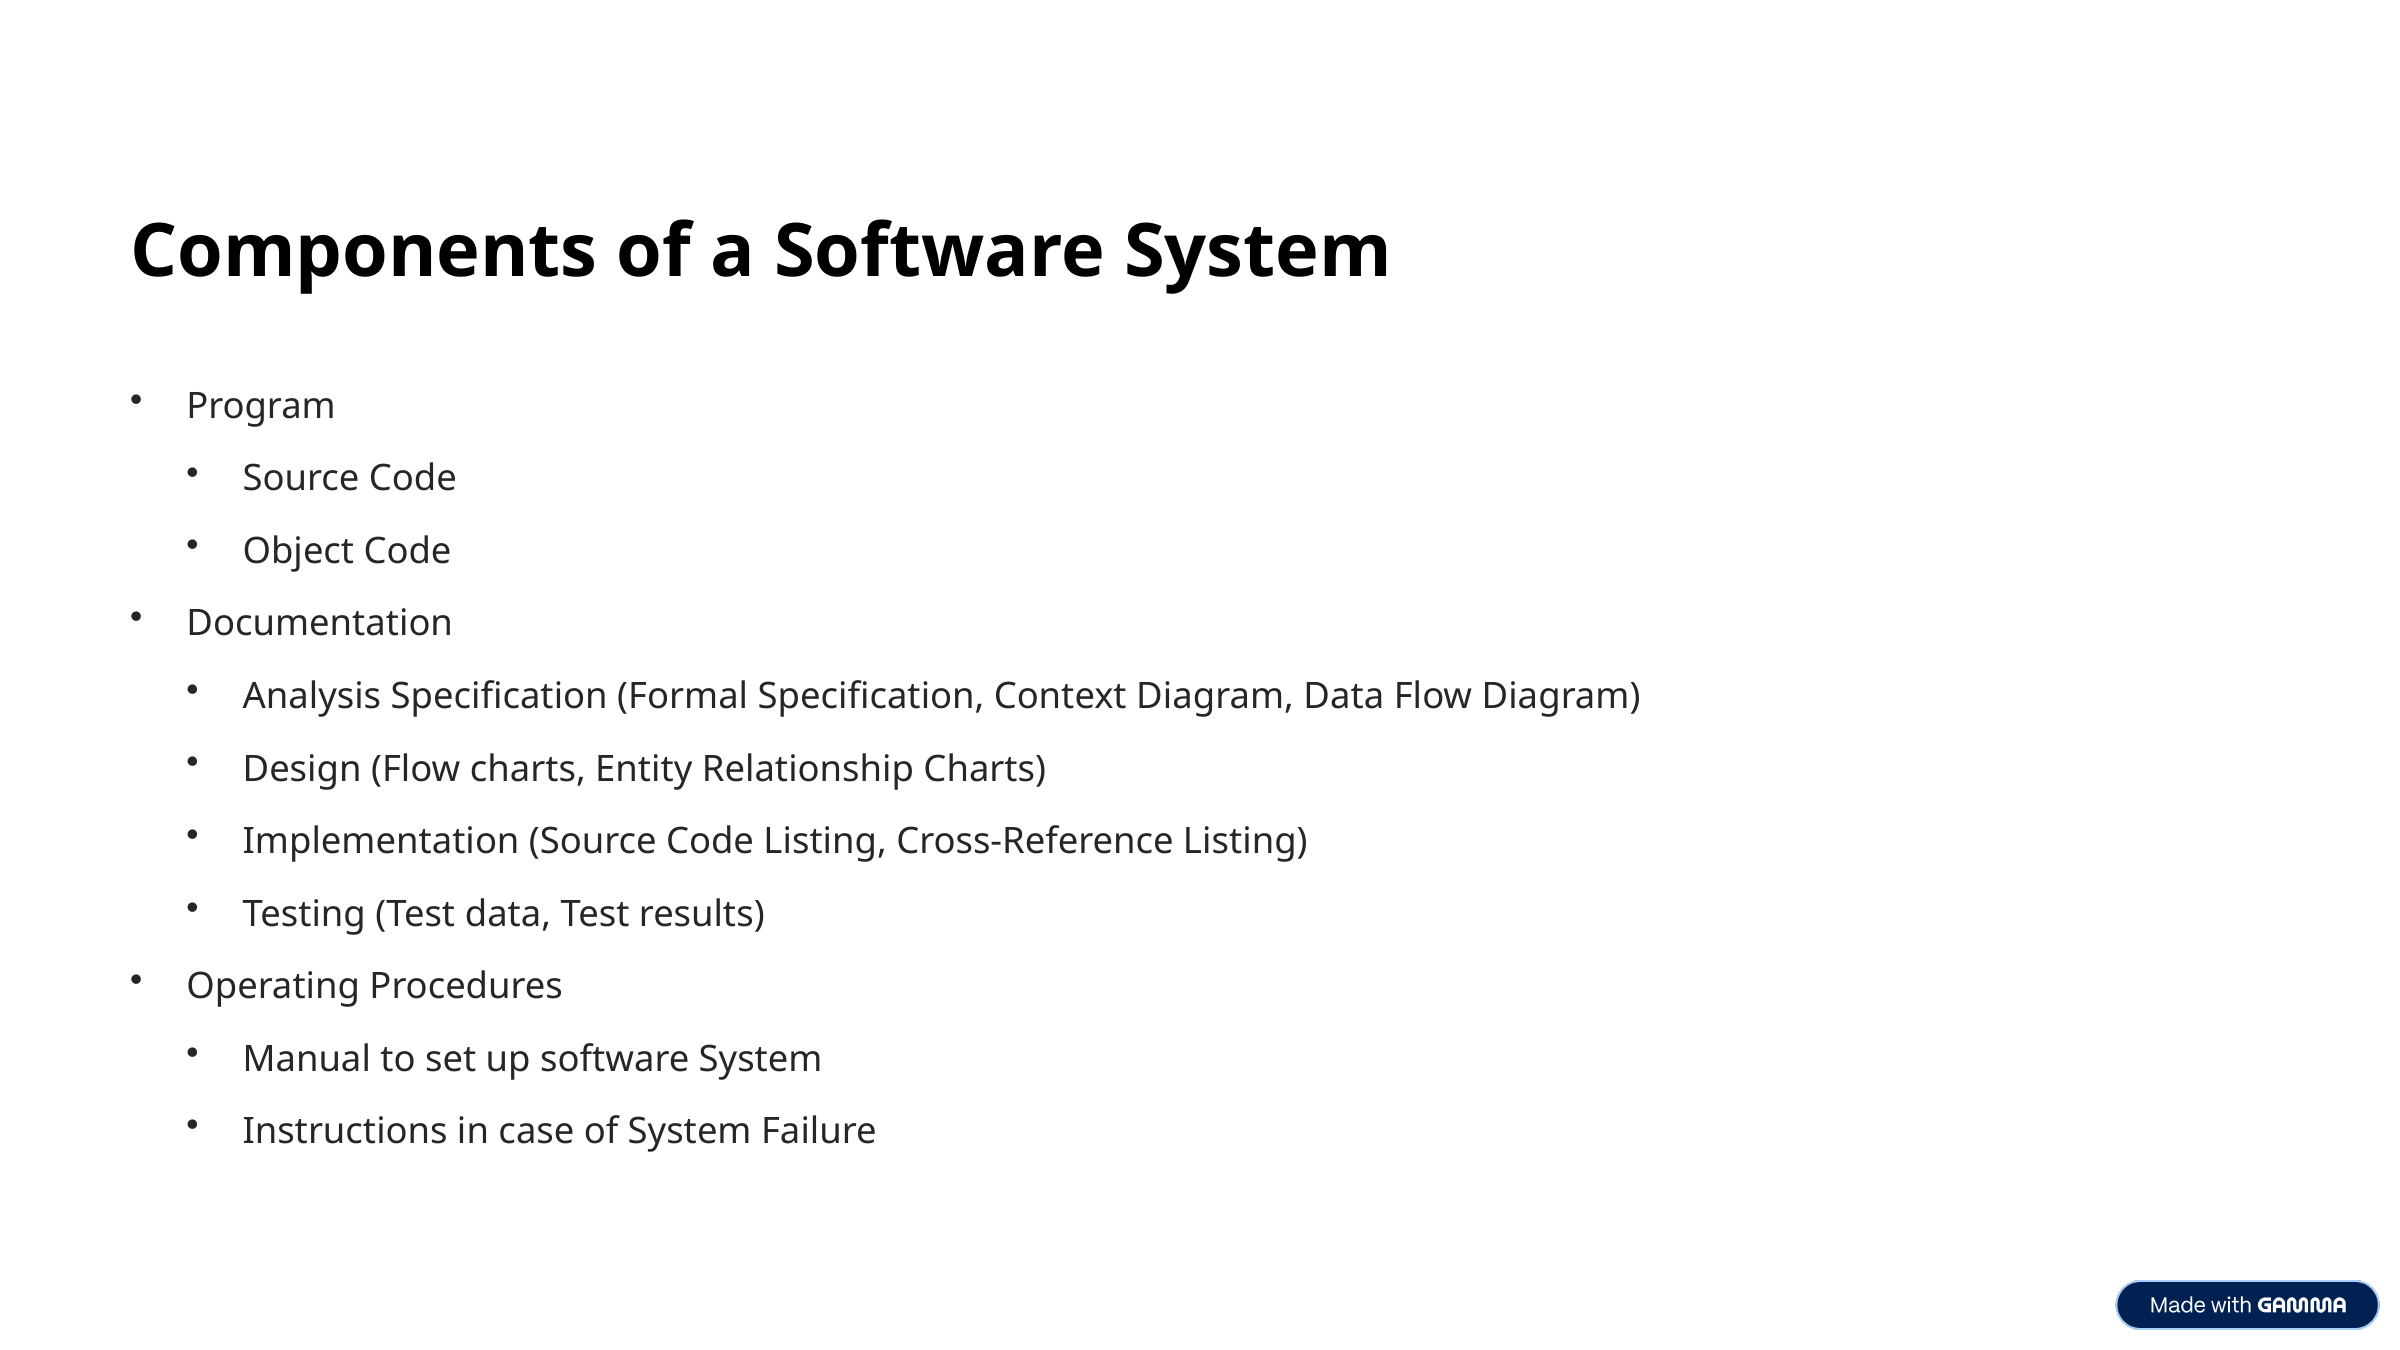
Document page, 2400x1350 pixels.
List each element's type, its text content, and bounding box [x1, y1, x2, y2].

text_box Implementation (Source Code Listing, Cross-Reference Listing) [130, 801, 2270, 861]
picture [2106, 1271, 2389, 1339]
text_box Manual to set up software System [130, 1019, 2270, 1079]
text_box Program [130, 366, 2270, 426]
text_box Source Code [130, 438, 2270, 499]
text_box Components of a Software System [130, 198, 1389, 292]
text_box Instructions in case of System Failure [130, 1091, 2270, 1152]
text_box Design (Flow charts, Entity Relationship Charts) [130, 728, 2270, 789]
text_box Analysis Specification (Formal Specification, Context Diagram, Data Flow Diagram) [130, 656, 2270, 716]
text_box Operating Procedures [130, 946, 2270, 1006]
text_box Object Code [130, 511, 2270, 571]
text_box Testing (Test data, Test results) [130, 873, 2270, 934]
text_box Documentation [130, 583, 2270, 644]
